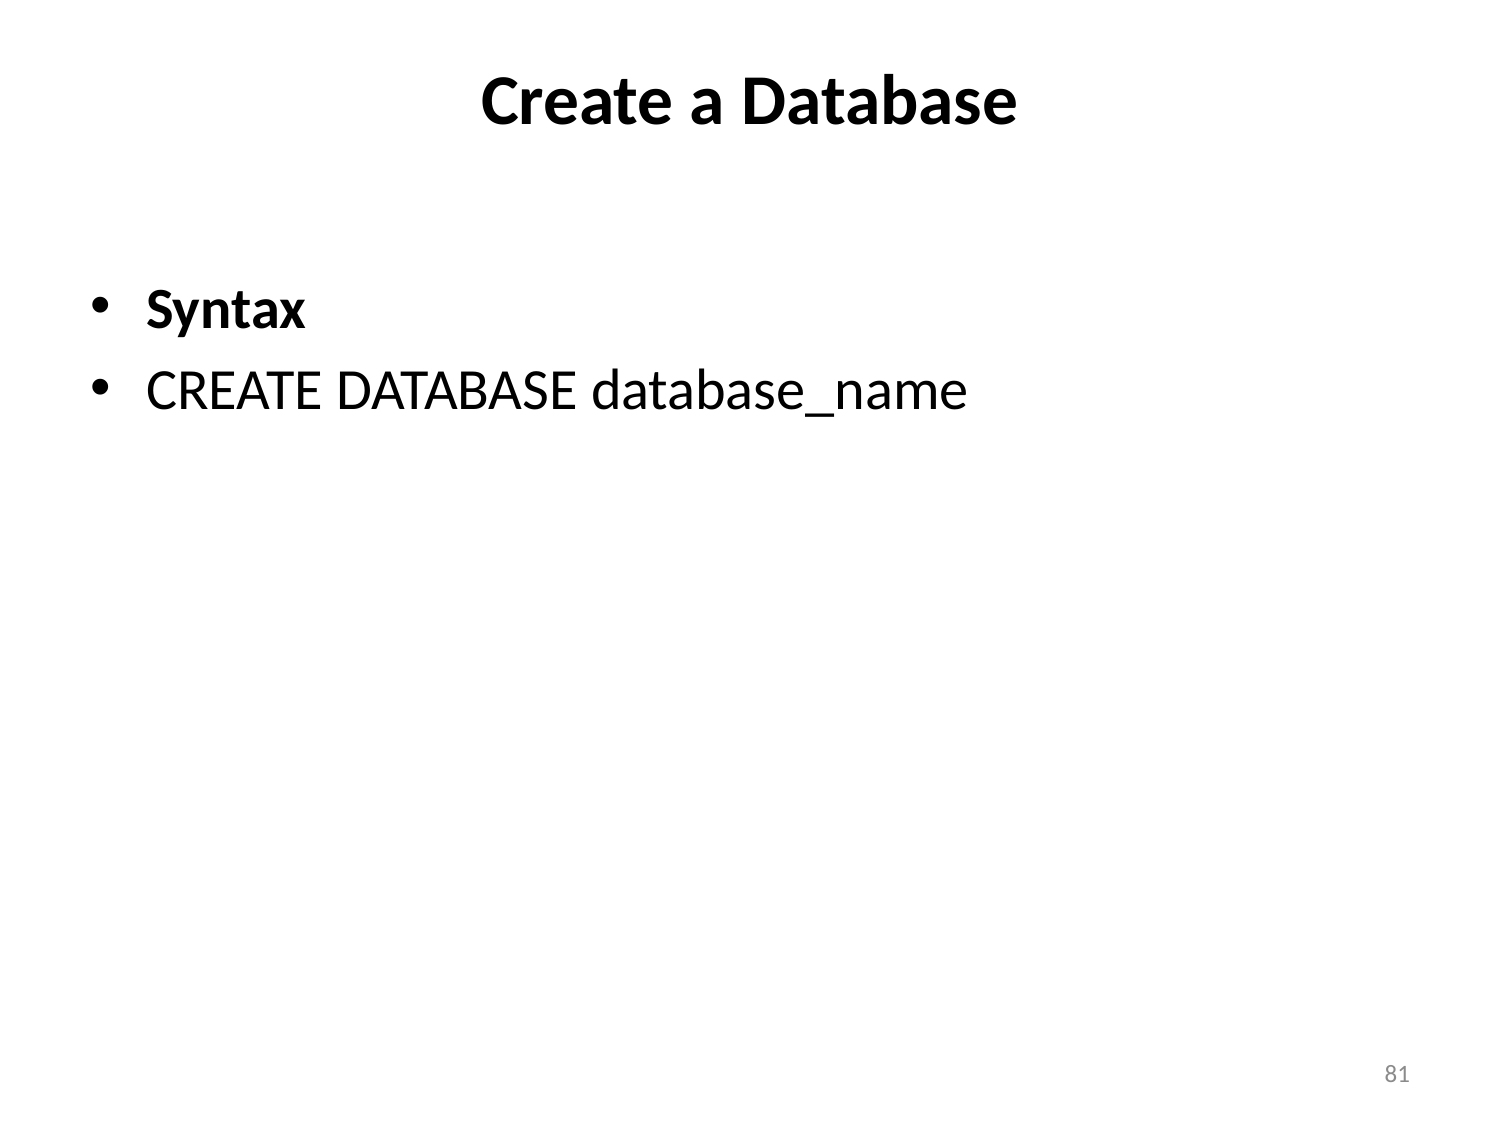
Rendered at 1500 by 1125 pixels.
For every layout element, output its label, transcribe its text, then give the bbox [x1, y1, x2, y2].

title Create a Database [75, 45, 1425, 233]
slide_number 81 [1074, 1042, 1425, 1103]
list Syntax CREATE DATABASE database_name [75, 262, 1463, 1100]
